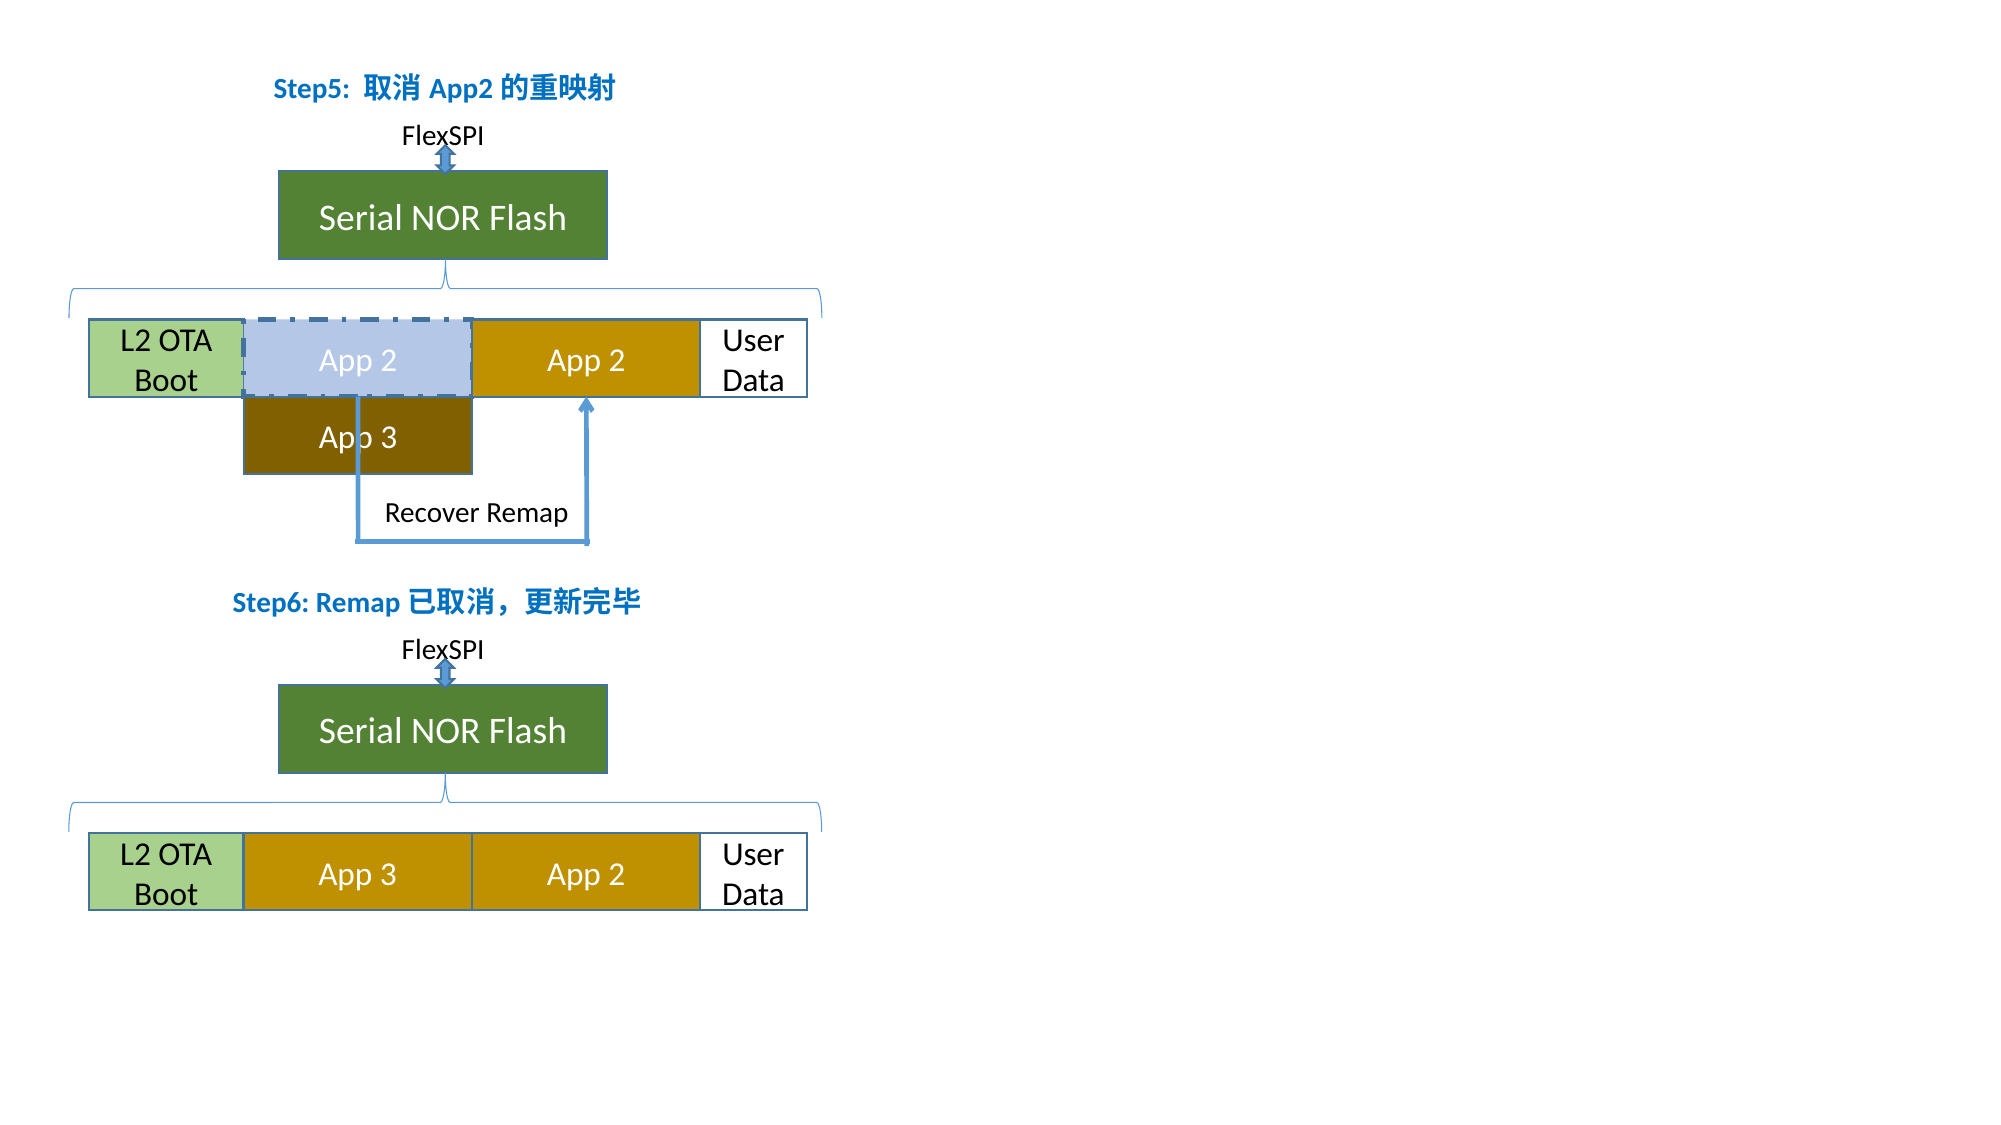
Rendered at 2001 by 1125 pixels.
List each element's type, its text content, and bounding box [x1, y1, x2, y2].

text_box User Data [701, 318, 808, 398]
text_box Step6: Remap已取消，更新完毕 [215, 562, 659, 638]
text_box [68, 773, 823, 832]
text_box Serial NOR Flash [278, 170, 608, 260]
text_box FlexSPI [362, 638, 524, 684]
text_box L2 OTA Boot [88, 318, 245, 398]
text_box L2 OTA Boot [88, 832, 243, 911]
text_box FlexSPI [362, 124, 525, 170]
text_box App 2 [473, 832, 701, 911]
text_box App 3 [243, 396, 355, 475]
text_box [68, 259, 823, 318]
text_box Serial NOR Flash [278, 684, 608, 774]
text_box App 3 [243, 832, 473, 911]
text_box [434, 143, 457, 176]
text_box Step5: 取消App2的重映射 [231, 48, 659, 124]
text_box [433, 657, 457, 690]
text_box User Data [701, 832, 808, 911]
text_box App 2 [471, 318, 701, 398]
text_box App 3 [361, 396, 473, 475]
text_box Recover Remap [362, 473, 592, 549]
text_box App 2 [243, 318, 471, 396]
